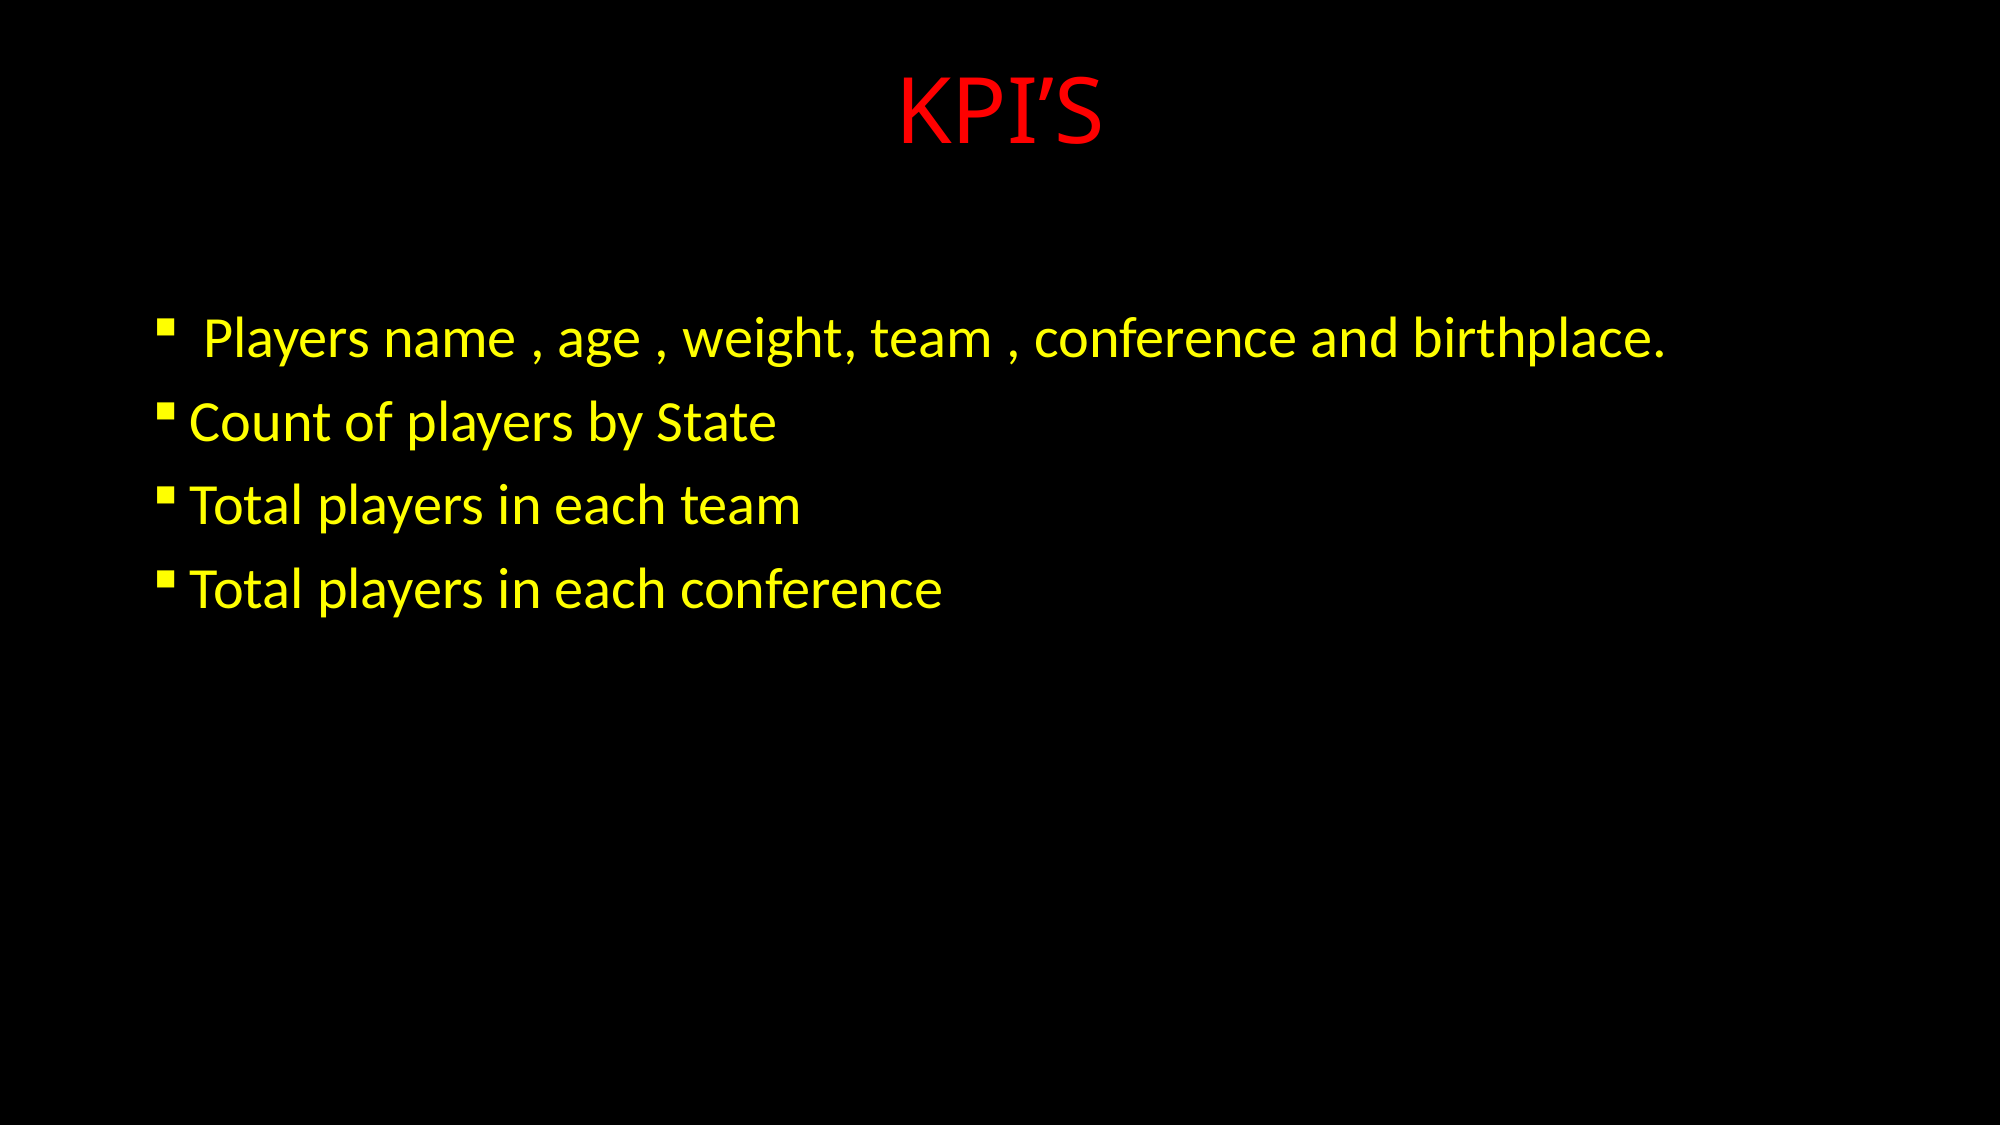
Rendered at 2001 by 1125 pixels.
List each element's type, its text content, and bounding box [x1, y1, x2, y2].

list Players name , age , weight, team , conference and birthplace. Count of players by State Total players in each team Total players in each conference [137, 299, 1863, 1014]
title KPI’S [137, 59, 1863, 278]
